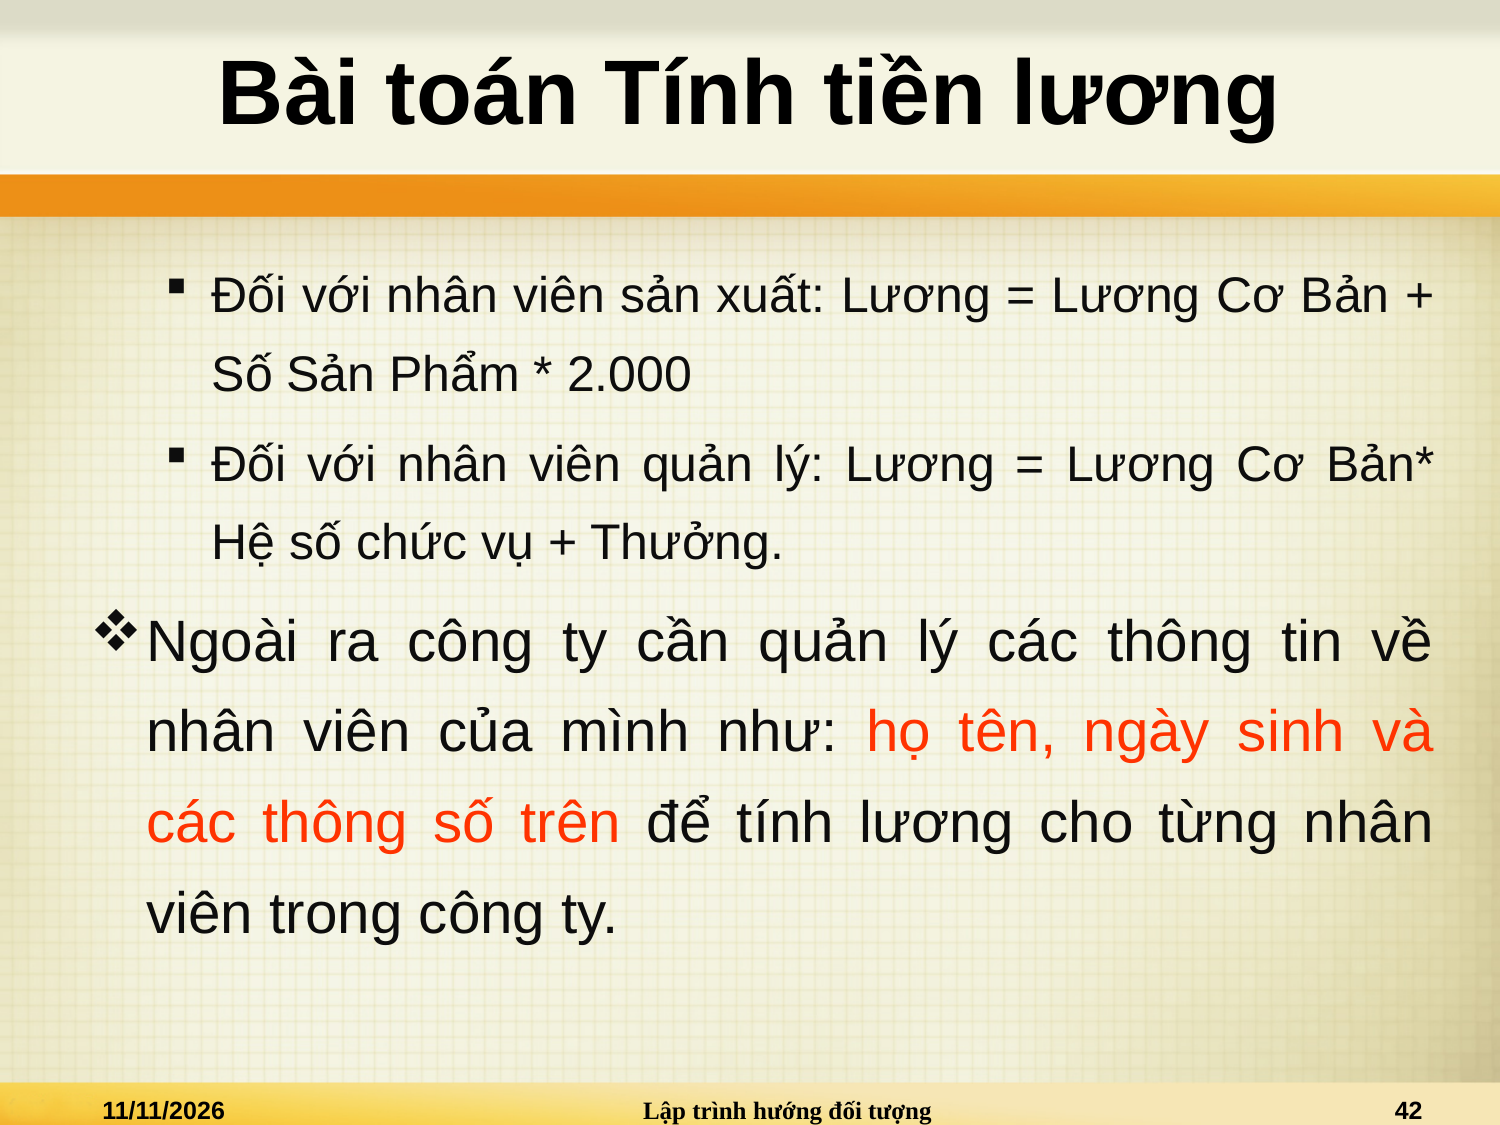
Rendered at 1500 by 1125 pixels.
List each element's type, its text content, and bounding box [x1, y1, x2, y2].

list Đối với nhân viên sản xuất: Lương = Lương Cơ Bản + Số Sản Phẩm * 2.000 Đối với nhân viên quản lý: Lương = Lương Cơ Bản* Hệ số chức vụ + Thưởng. Ngoài ra công ty cần quản lý các thông tin về nhân viên của mình như: họ tên, ngày sinh và các thông số trên để tính lương cho từng nhân viên trong công ty. [75, 237, 1450, 1046]
title Bài toán Tính tiền lương [0, 0, 1500, 175]
footer Lập trình hướng đối tượng [549, 1087, 1025, 1125]
slide_number 42 [1087, 1087, 1438, 1125]
picture [0, 175, 1500, 1125]
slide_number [87, 1087, 438, 1125]
